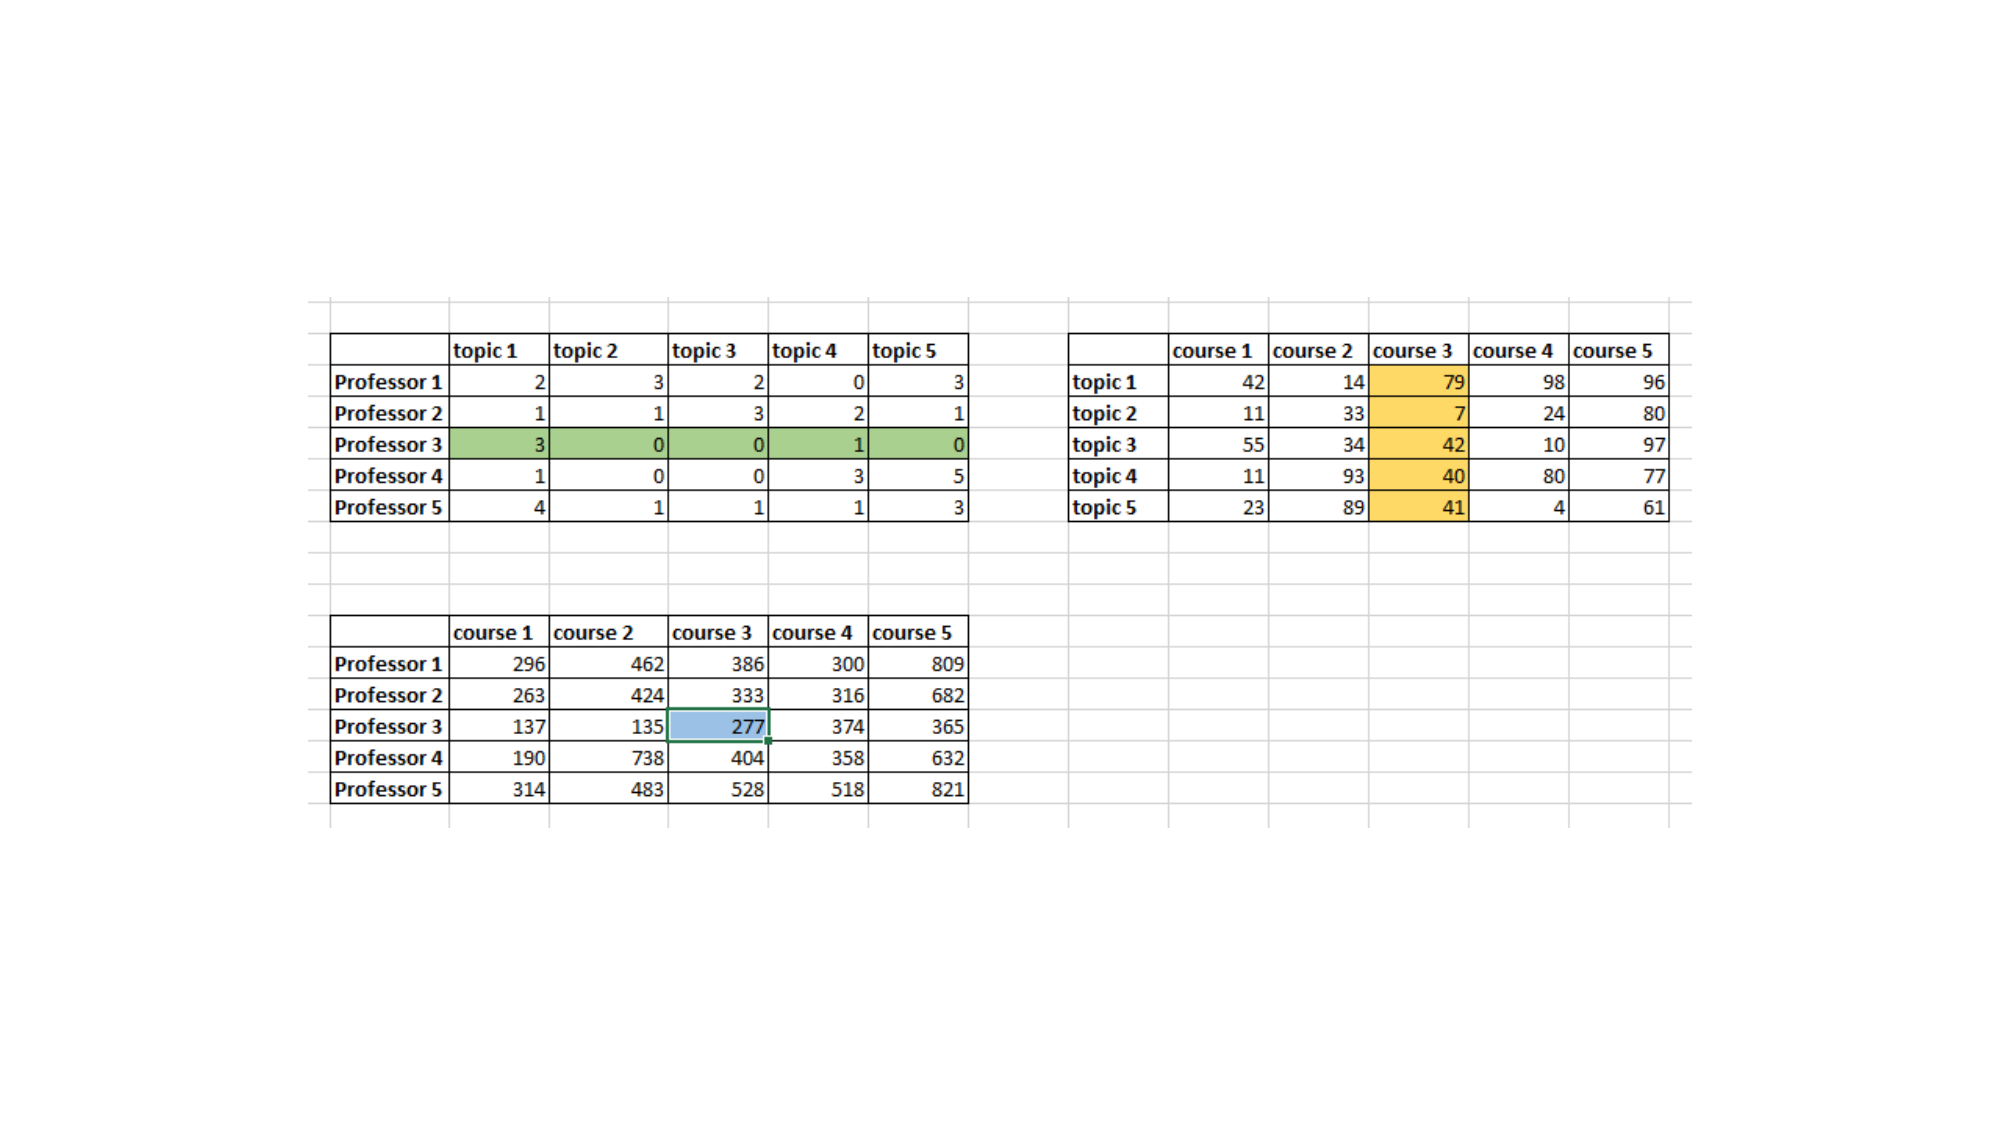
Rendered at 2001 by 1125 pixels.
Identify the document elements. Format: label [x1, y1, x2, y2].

picture [308, 297, 1692, 828]
